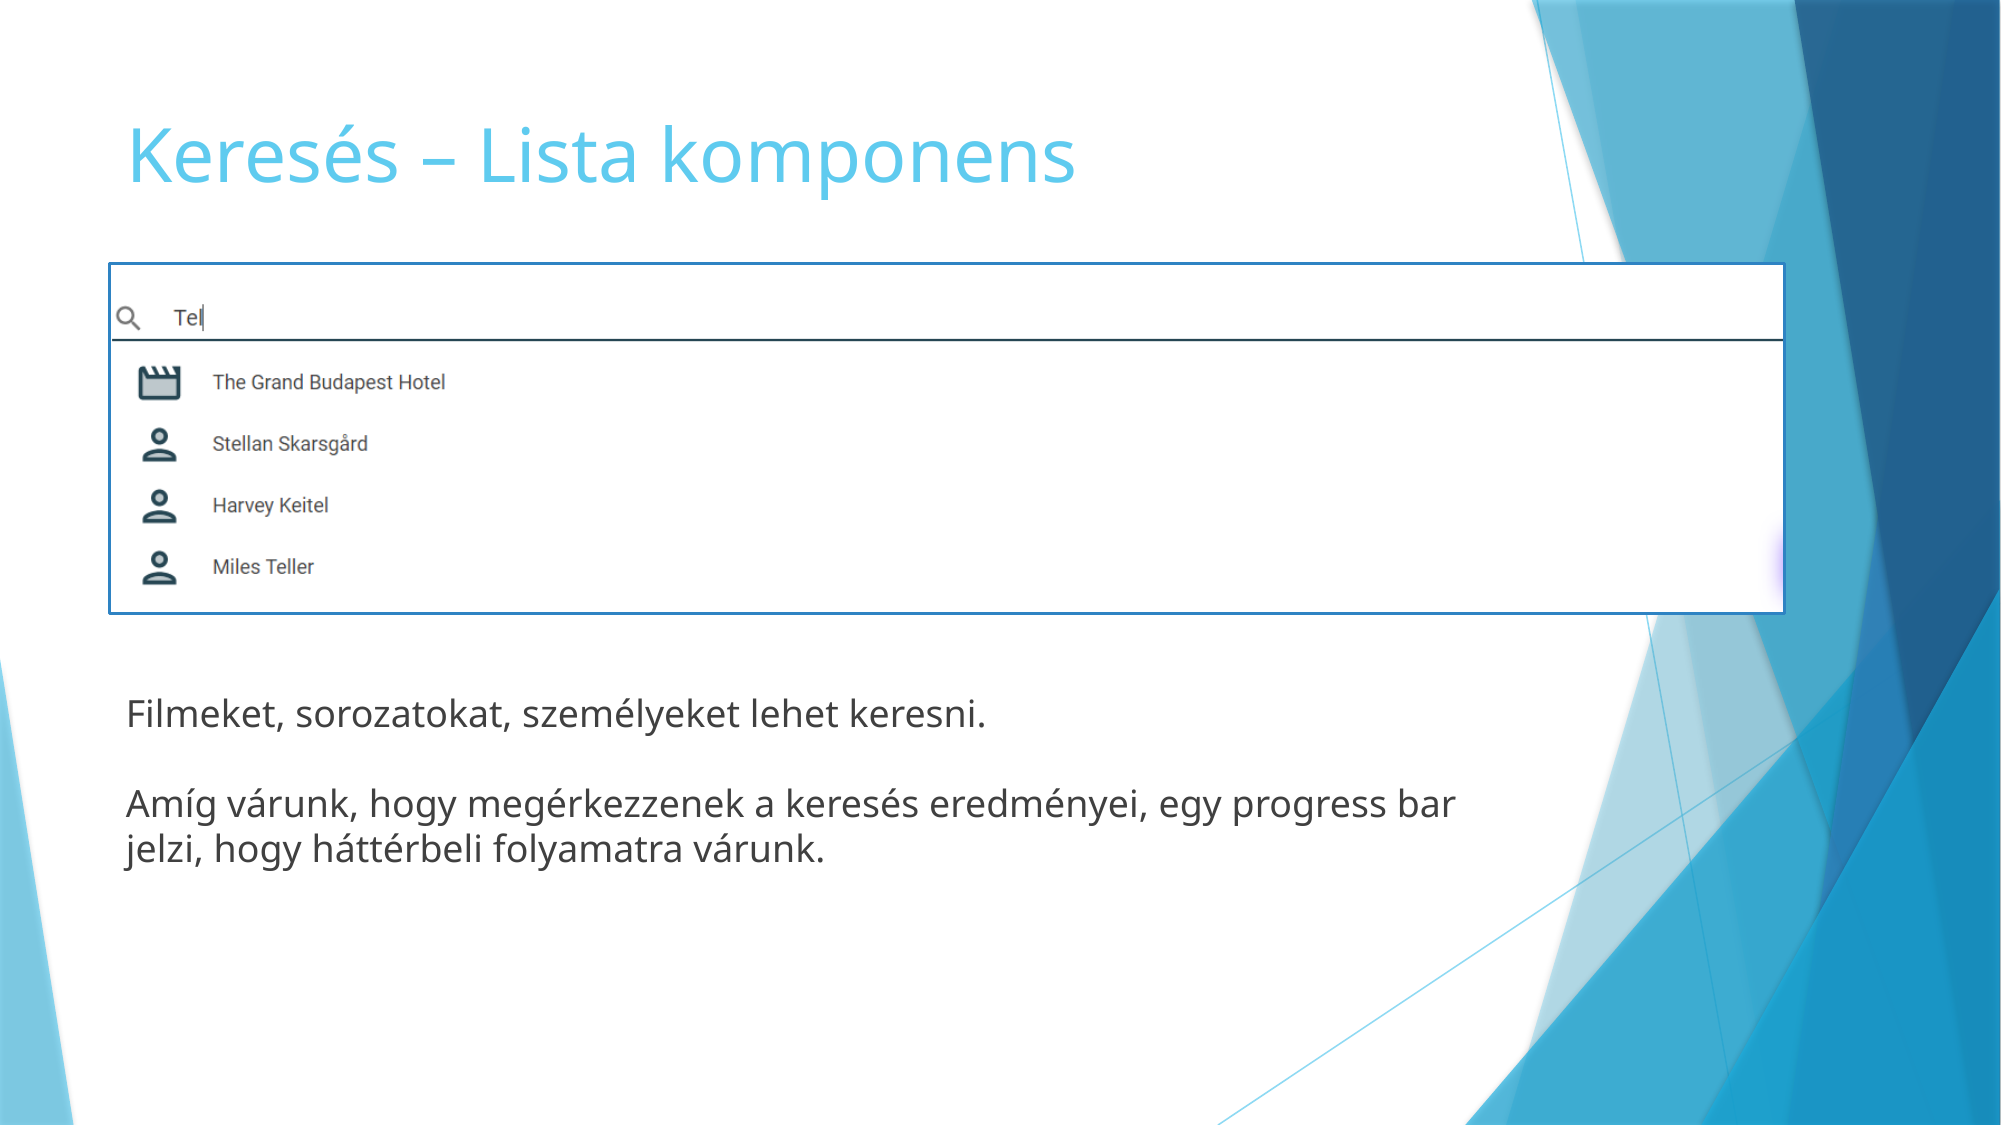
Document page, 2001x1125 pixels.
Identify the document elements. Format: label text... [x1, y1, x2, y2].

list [110, 264, 1784, 613]
title Keresés – Lista komponens [111, 99, 1522, 262]
text_box Filmeket, sorozatokat, személyeket lehet keresni. Amíg várunk, hogy megérkezzenek a keresés eredményei, egy progress bar jelzi, hogy háttérbeli folyamatra várunk. [111, 682, 1502, 878]
